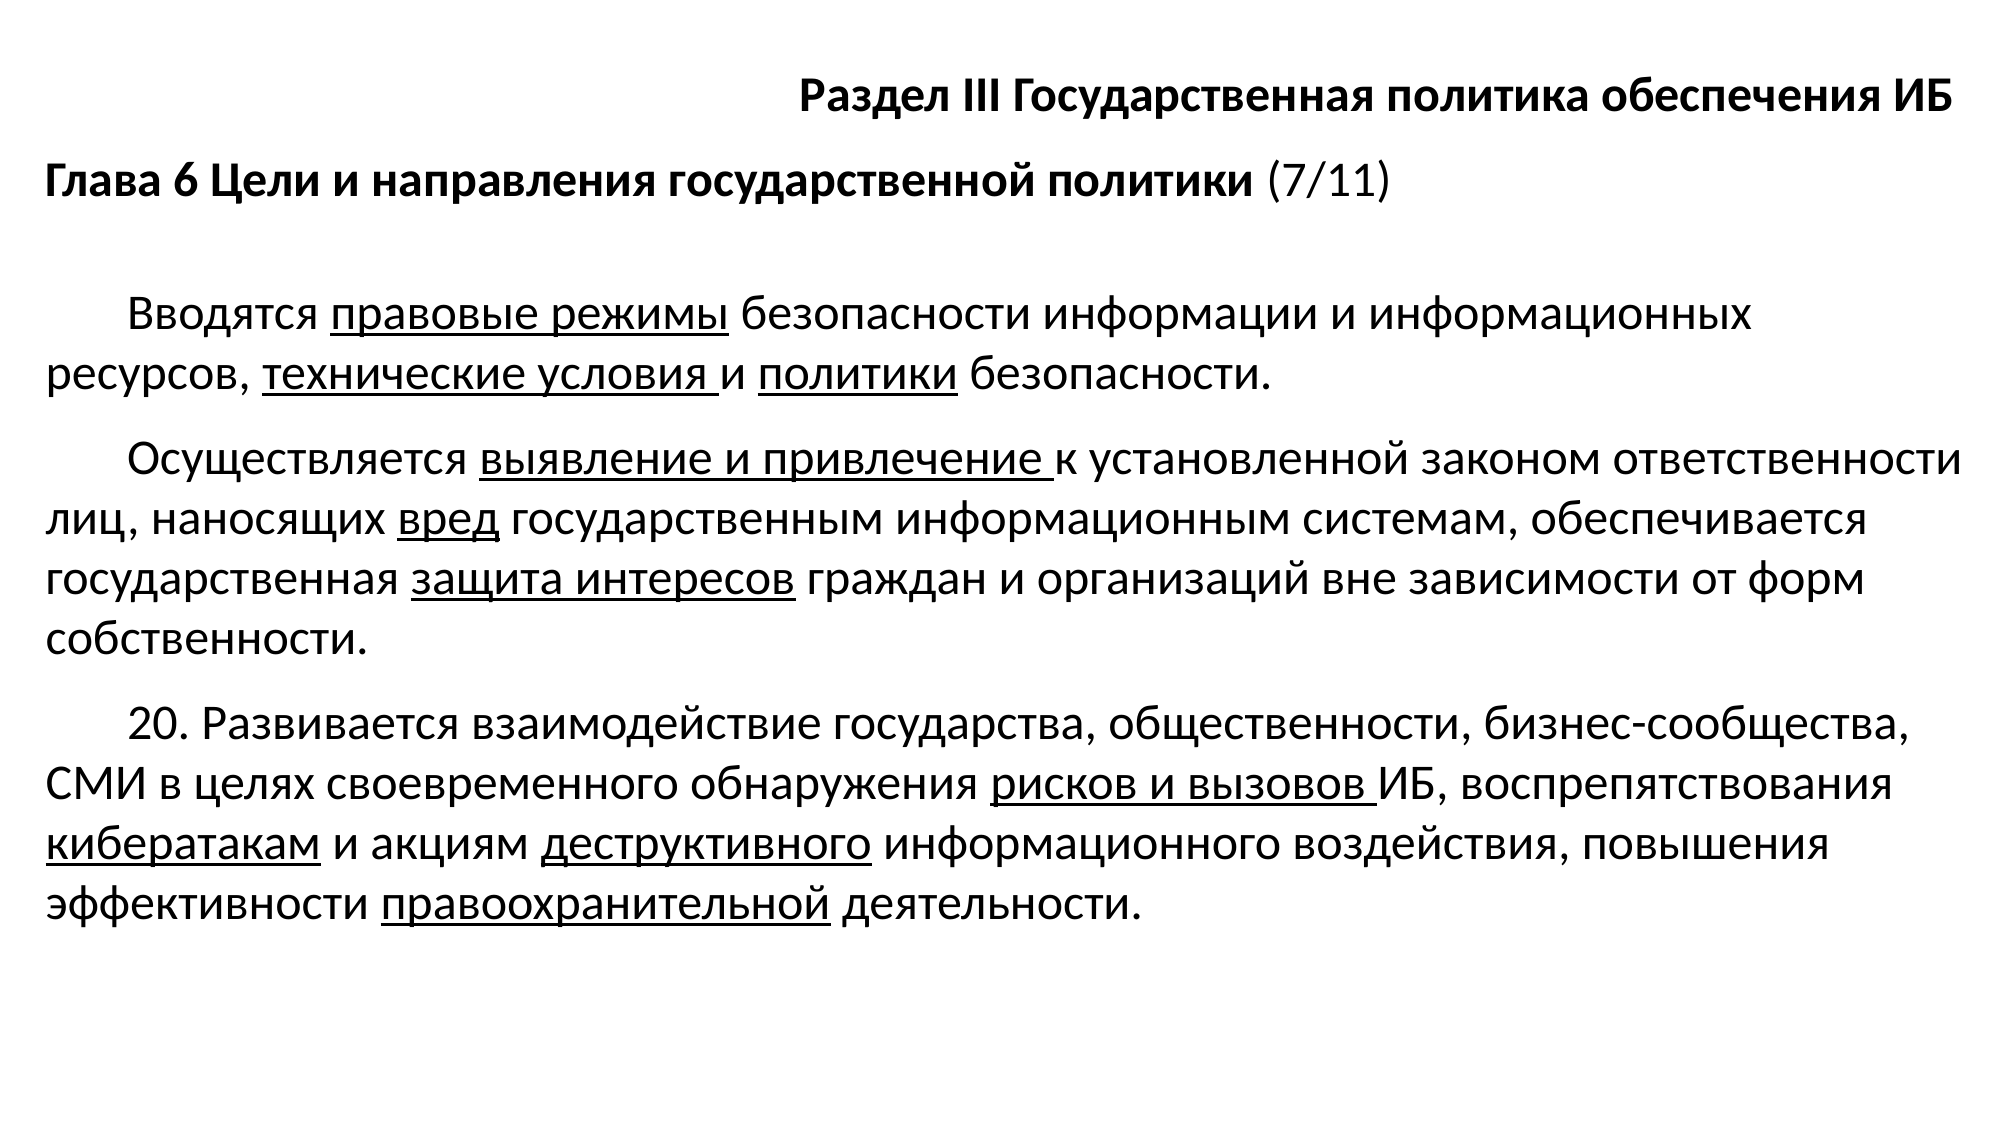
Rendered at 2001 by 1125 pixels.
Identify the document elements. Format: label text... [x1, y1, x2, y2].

text_box Раздел III Государственная политика обеспечения ИБ Глава 6 Цели и направления государственной политики (7/11) Вводятся правовые режимы безопасности информации и информационных ресурсов, технические условия и политики безопасности. Осуществляется выявление и привлечение к установленной законом ответственности лиц, наносящих вред государственным информационным системам, обеспечивается государственная защита интересов граждан и организаций вне зависимости от форм собственности. 20. Развивается взаимодействие государства, общественности, бизнес-сообщества, СМИ в целях своевременного обнаружения рисков и вызовов ИБ, воспрепятствования кибератакам и акциям деструктивного информационного воздействия, повышения эффективности правоохранительной деятельности. [30, 54, 1981, 1022]
